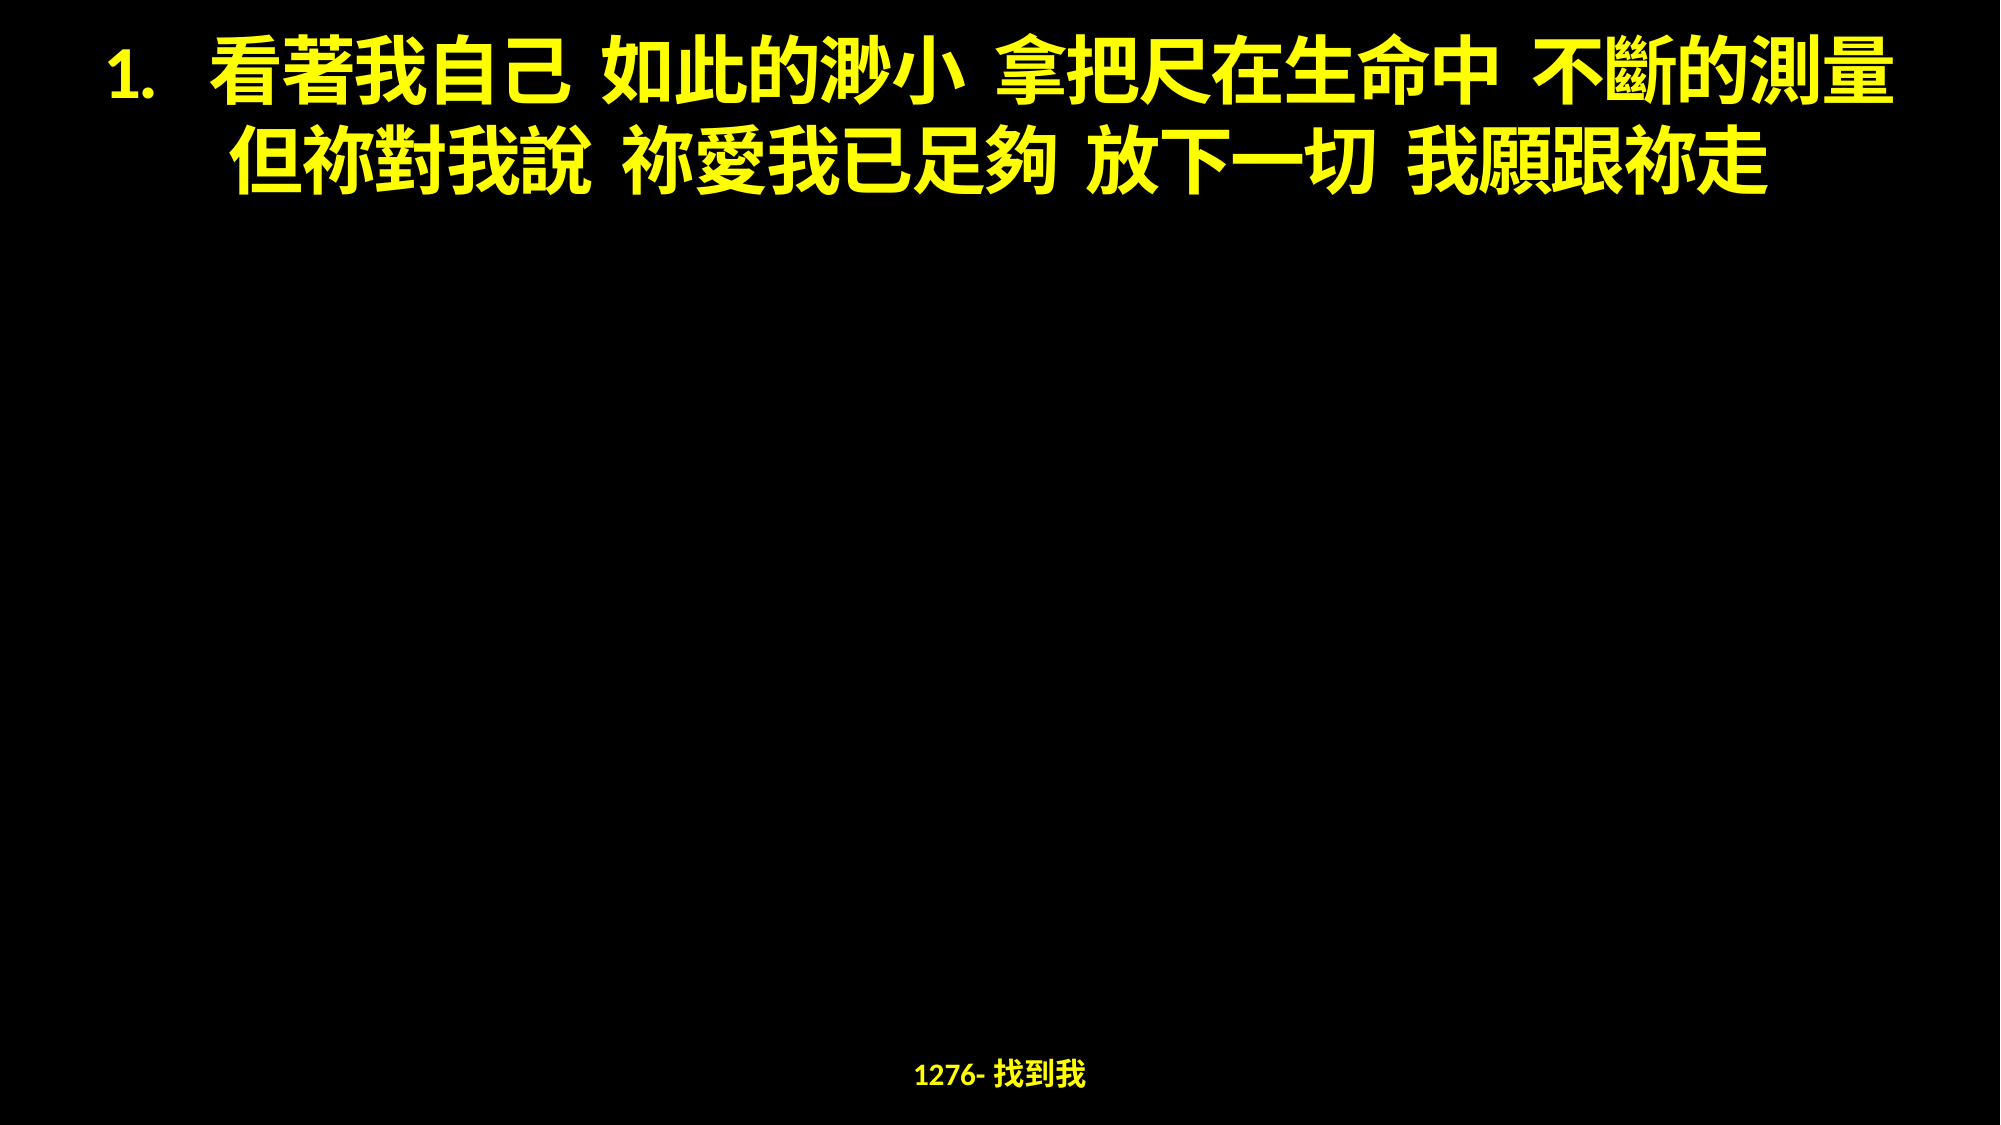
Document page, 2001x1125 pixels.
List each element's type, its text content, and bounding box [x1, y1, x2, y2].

list 1. 看著我自己 如此的渺小 拿把尺在生命中 不斷的測量 但祢對我說 祢愛我已足夠 放下一切 我願跟祢走 [0, 26, 2000, 741]
footer 1276-找到我 [0, 1042, 2000, 1103]
